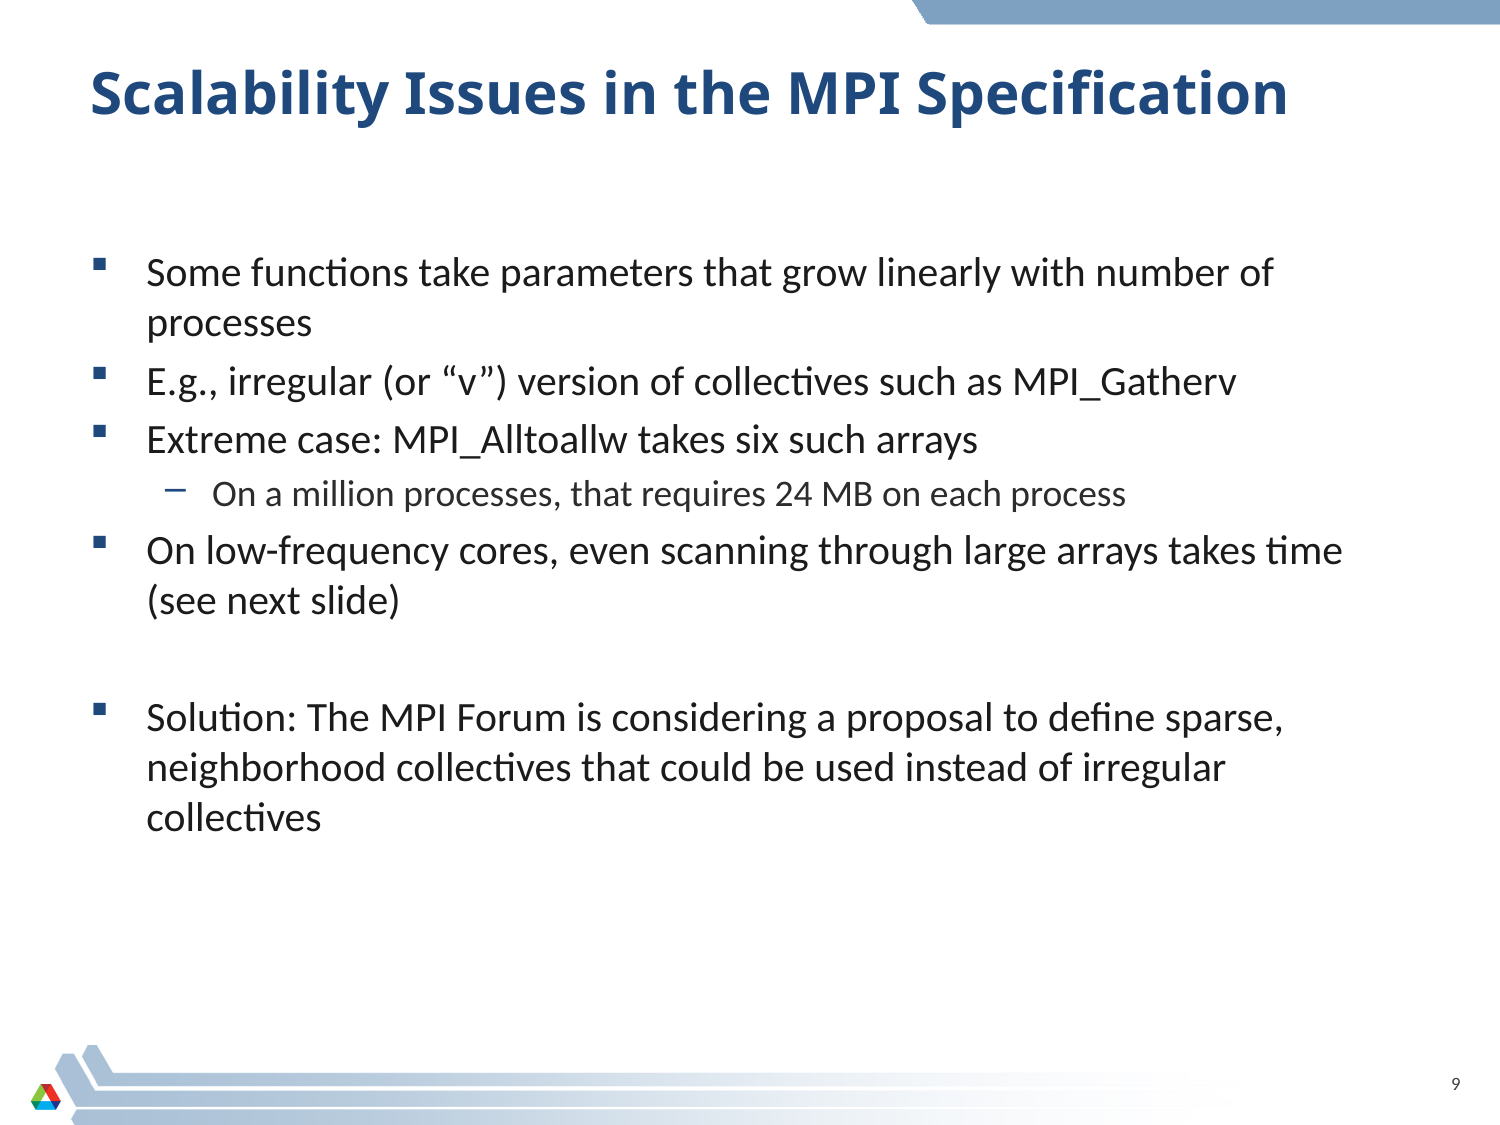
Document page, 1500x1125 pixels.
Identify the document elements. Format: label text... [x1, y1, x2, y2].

picture [0, 1037, 1500, 1125]
slide_number 9 [1412, 1064, 1476, 1125]
list Some functions take parameters that grow linearly with number of processes E.g., irregular (or “v”) version of collectives such as MPI_Gatherv Extreme case: MPI_Alltoallw takes six such arrays On a million processes, that requires 24 MB on each process On low-frequency cores, even scanning through large arrays takes time (see next slide) Solution: The MPI Forum is considering a proposal to define sparse, neighborhood collectives that could be used instead of irregular collectives [75, 237, 1425, 950]
picture [0, 0, 1500, 26]
title Scalability Issues in the MPI Specification [75, 48, 1425, 209]
